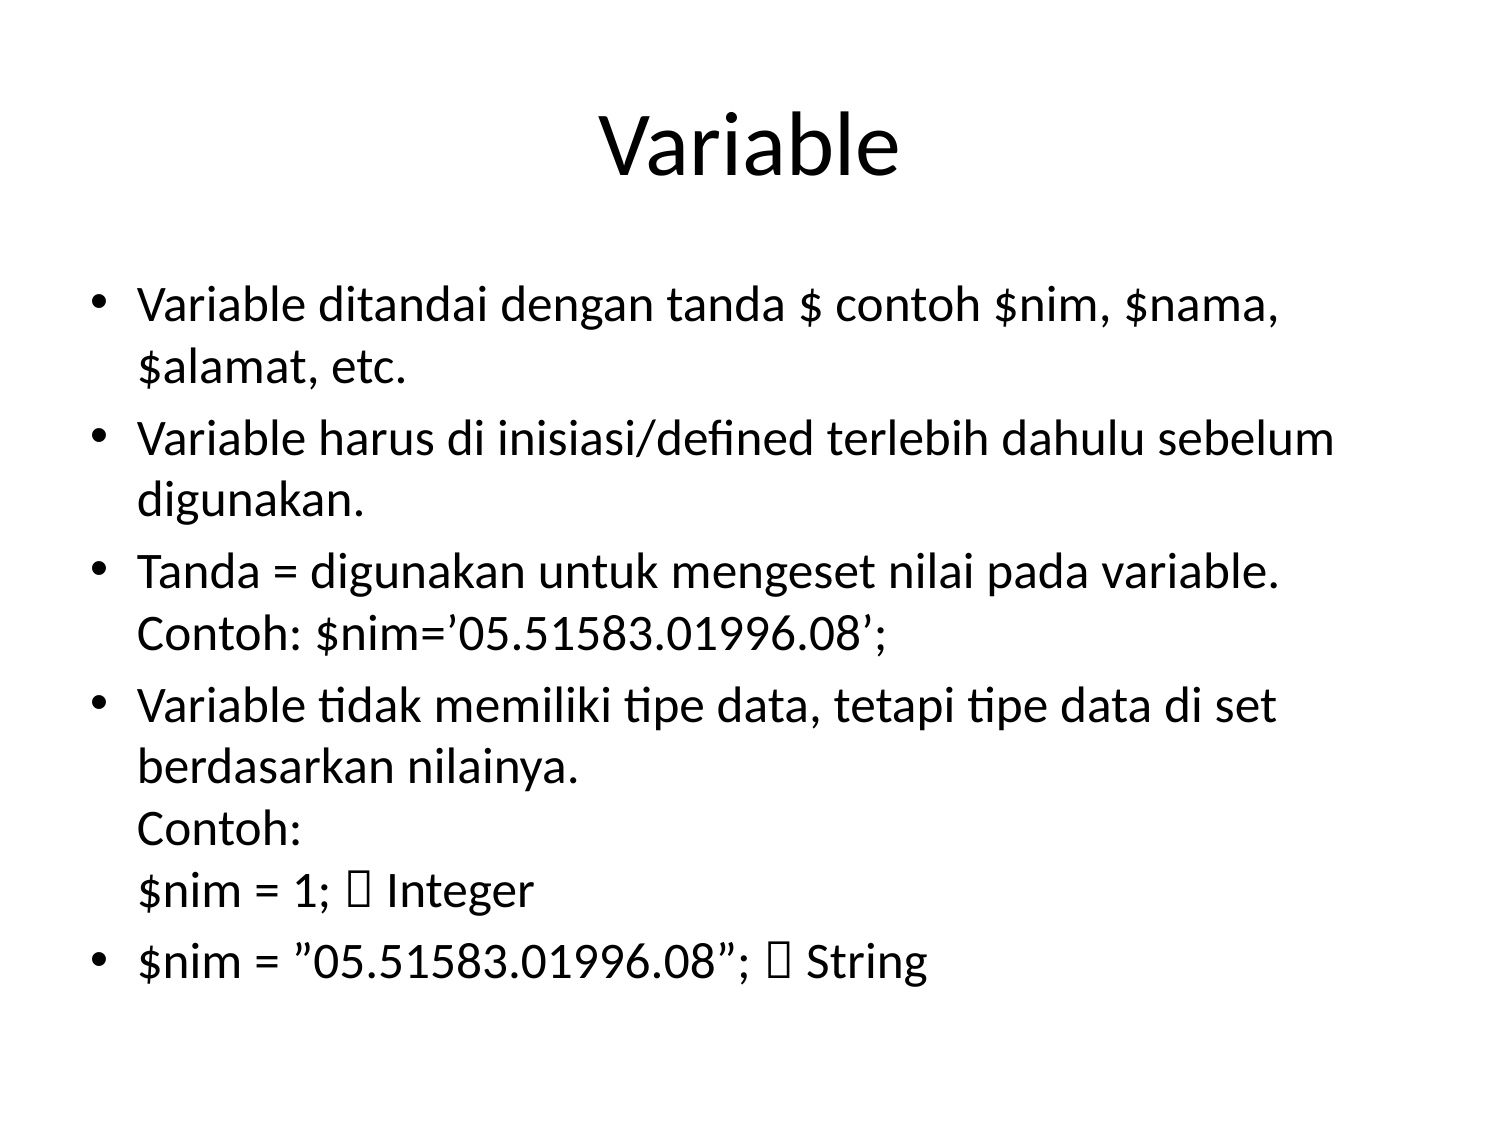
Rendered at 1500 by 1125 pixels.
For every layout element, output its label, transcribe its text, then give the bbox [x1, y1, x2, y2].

list Variable ditandai dengan tanda $ contoh $nim, $nama, $alamat, etc. Variable harus di inisiasi/defined terlebih dahulu sebelum digunakan. Tanda = digunakan untuk mengeset nilai pada variable. Contoh: $nim=’05.51583.01996.08’; Variable tidak memiliki tipe data, tetapi tipe data di set berdasarkan nilainya. Contoh: $nim = 1;  Integer $nim = ”05.51583.01996.08”;  String [75, 262, 1425, 1005]
title Variable [75, 45, 1425, 233]
